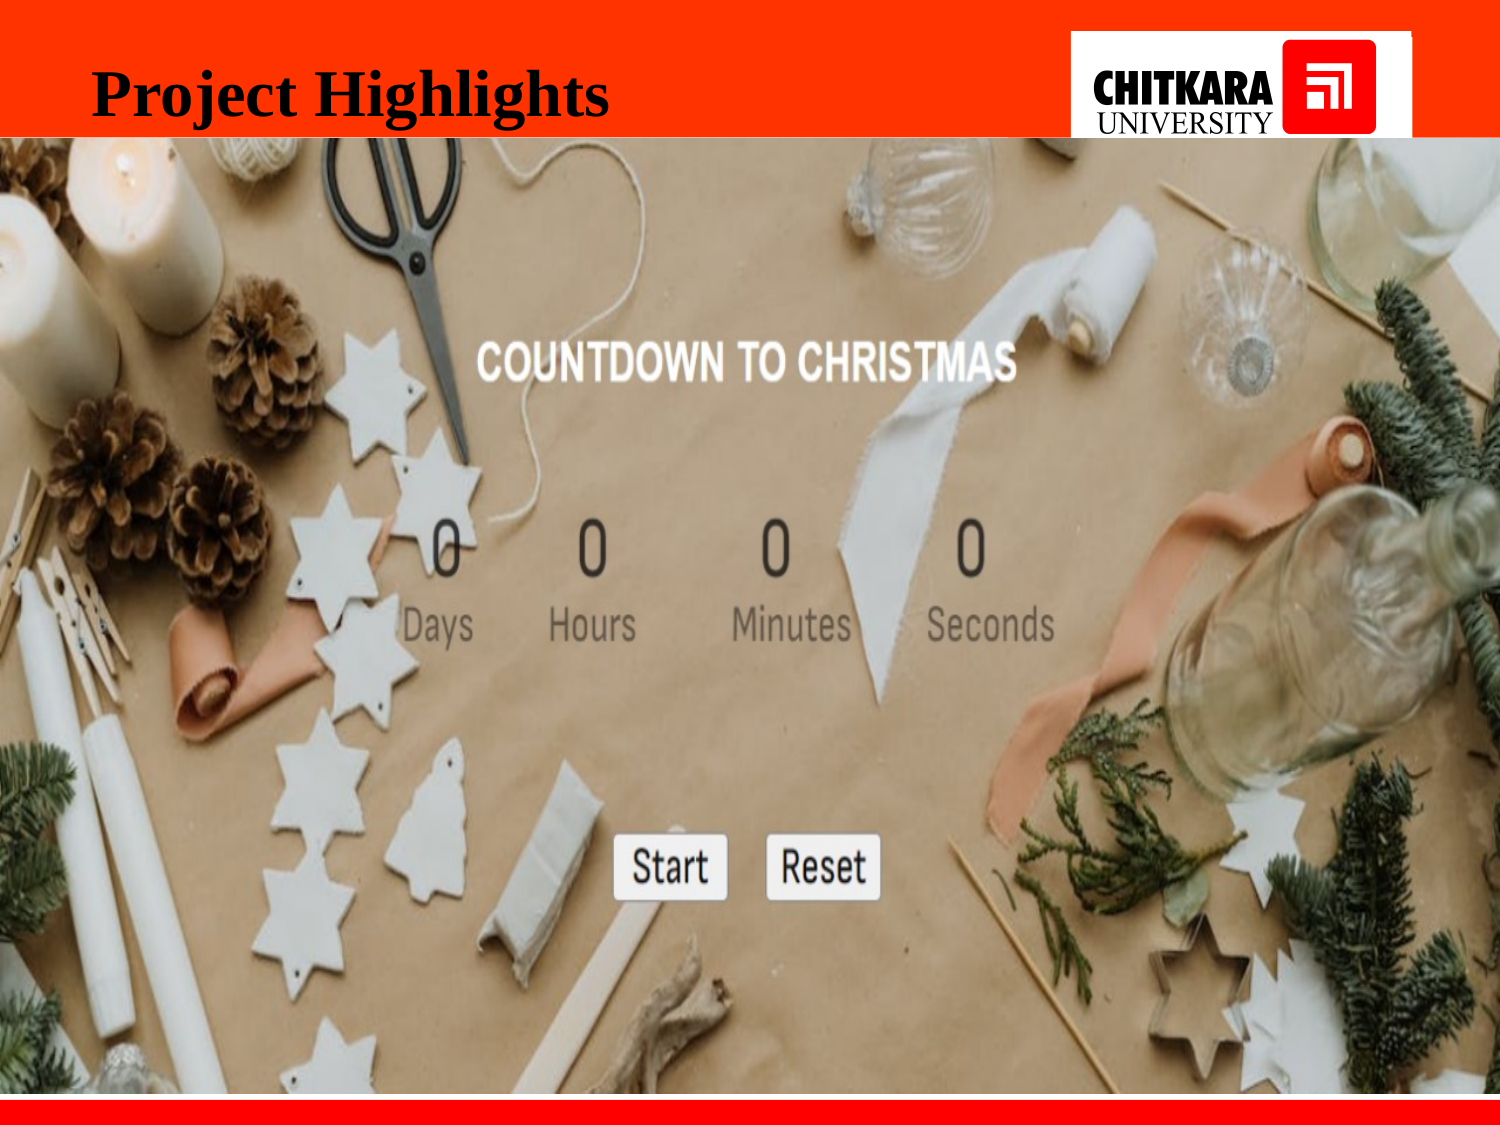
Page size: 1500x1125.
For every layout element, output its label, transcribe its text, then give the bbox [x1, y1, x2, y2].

text_box Project Highlights [76, 42, 830, 136]
picture [0, 37, 1500, 1095]
